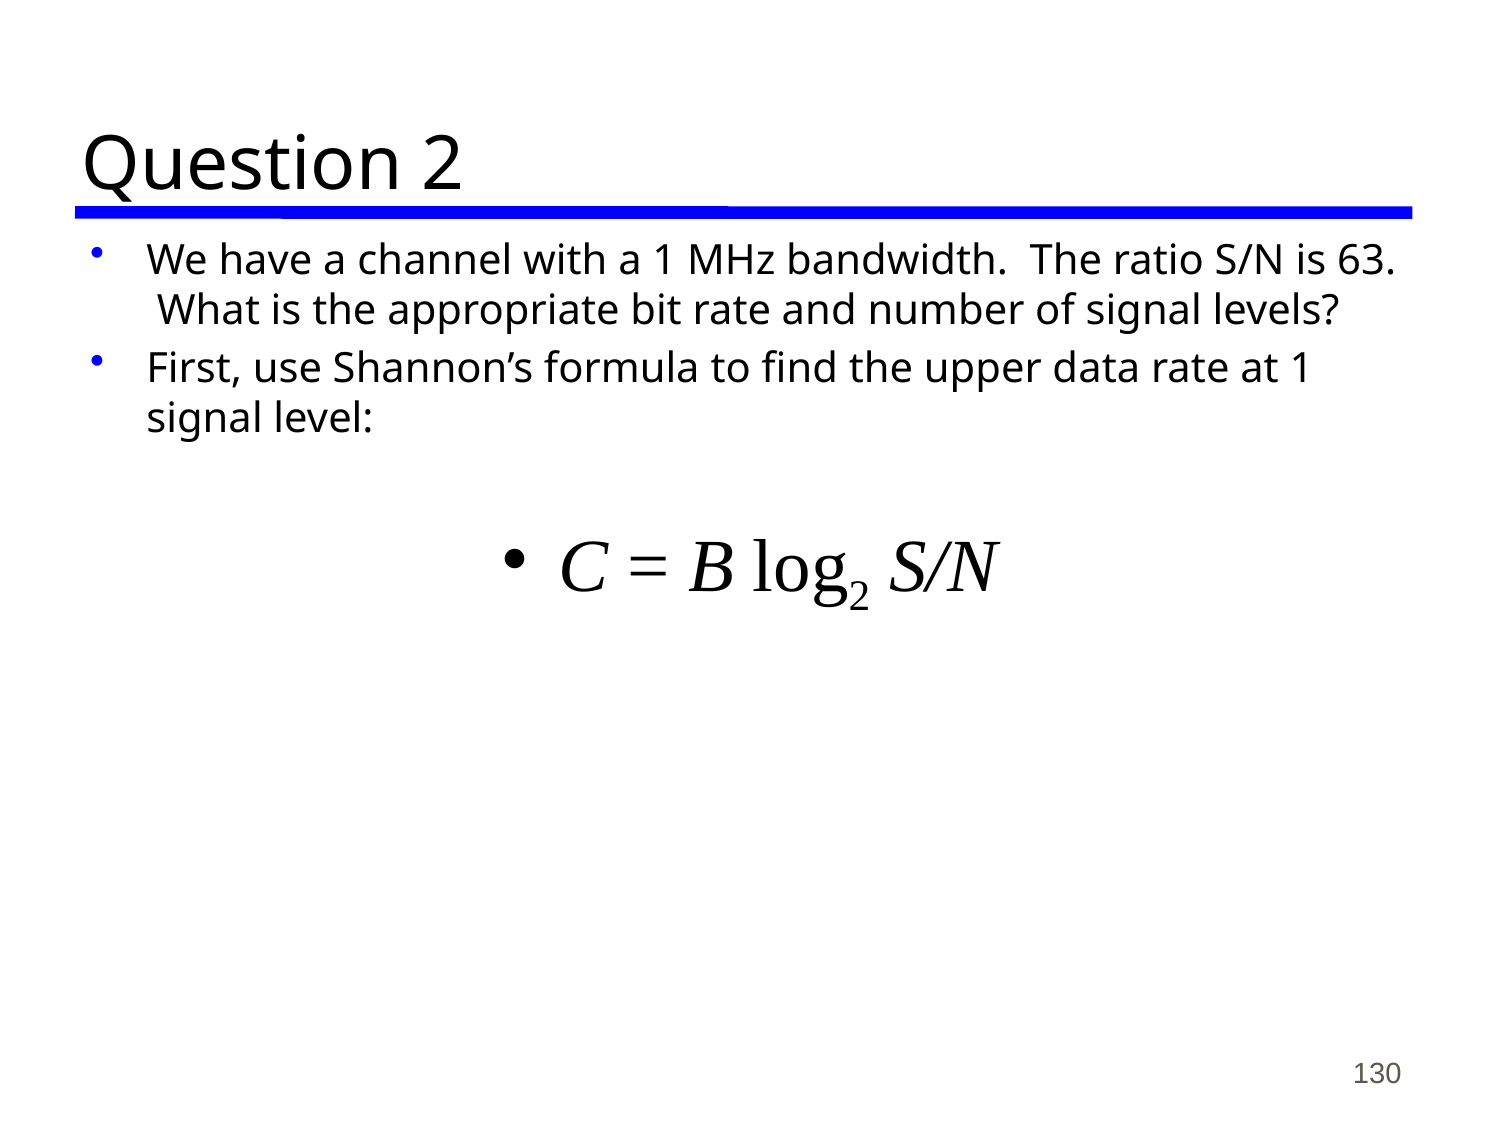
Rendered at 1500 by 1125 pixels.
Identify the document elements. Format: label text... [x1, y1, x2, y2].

title Question 2 [66, 24, 1413, 213]
slide_number 130 [1103, 1021, 1417, 1098]
list We have a channel with a 1 MHz bandwidth. The ratio S/N is 63. What is the appropriate bit rate and number of signal levels? First, use Shannon’s formula to find the upper data rate at 1 signal level: [74, 224, 1417, 994]
text_box C = B log2 S/N [487, 509, 1013, 627]
